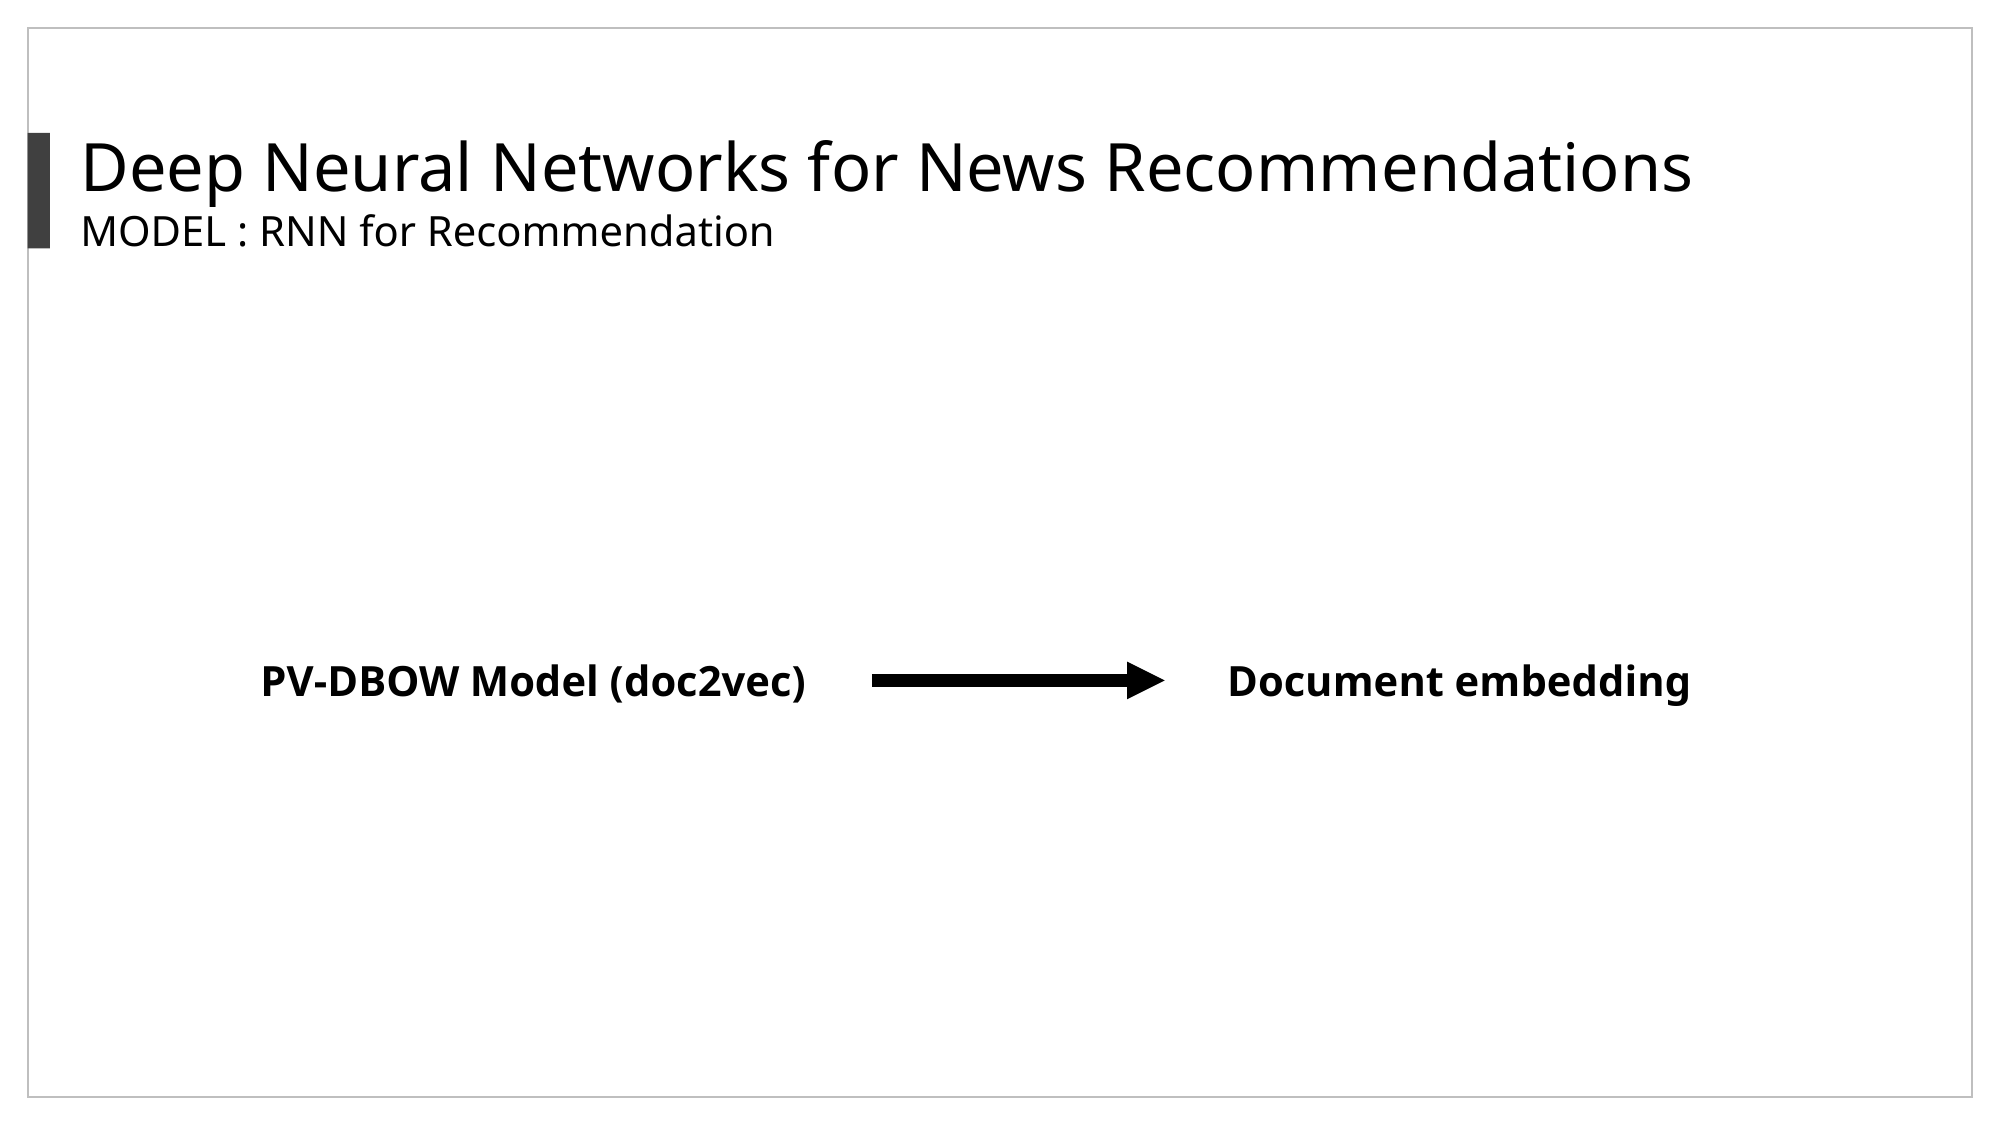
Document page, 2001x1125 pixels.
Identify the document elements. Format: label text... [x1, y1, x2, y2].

text_box PV-DBOW Model (doc2vec) [245, 647, 825, 713]
text_box [27, 27, 1973, 1098]
text_box Document embedding [1212, 647, 1710, 713]
text_box [27, 132, 51, 249]
text_box Deep Neural Networks for News Recommendations MODEL : RNN for Recommendation [65, 117, 1710, 263]
